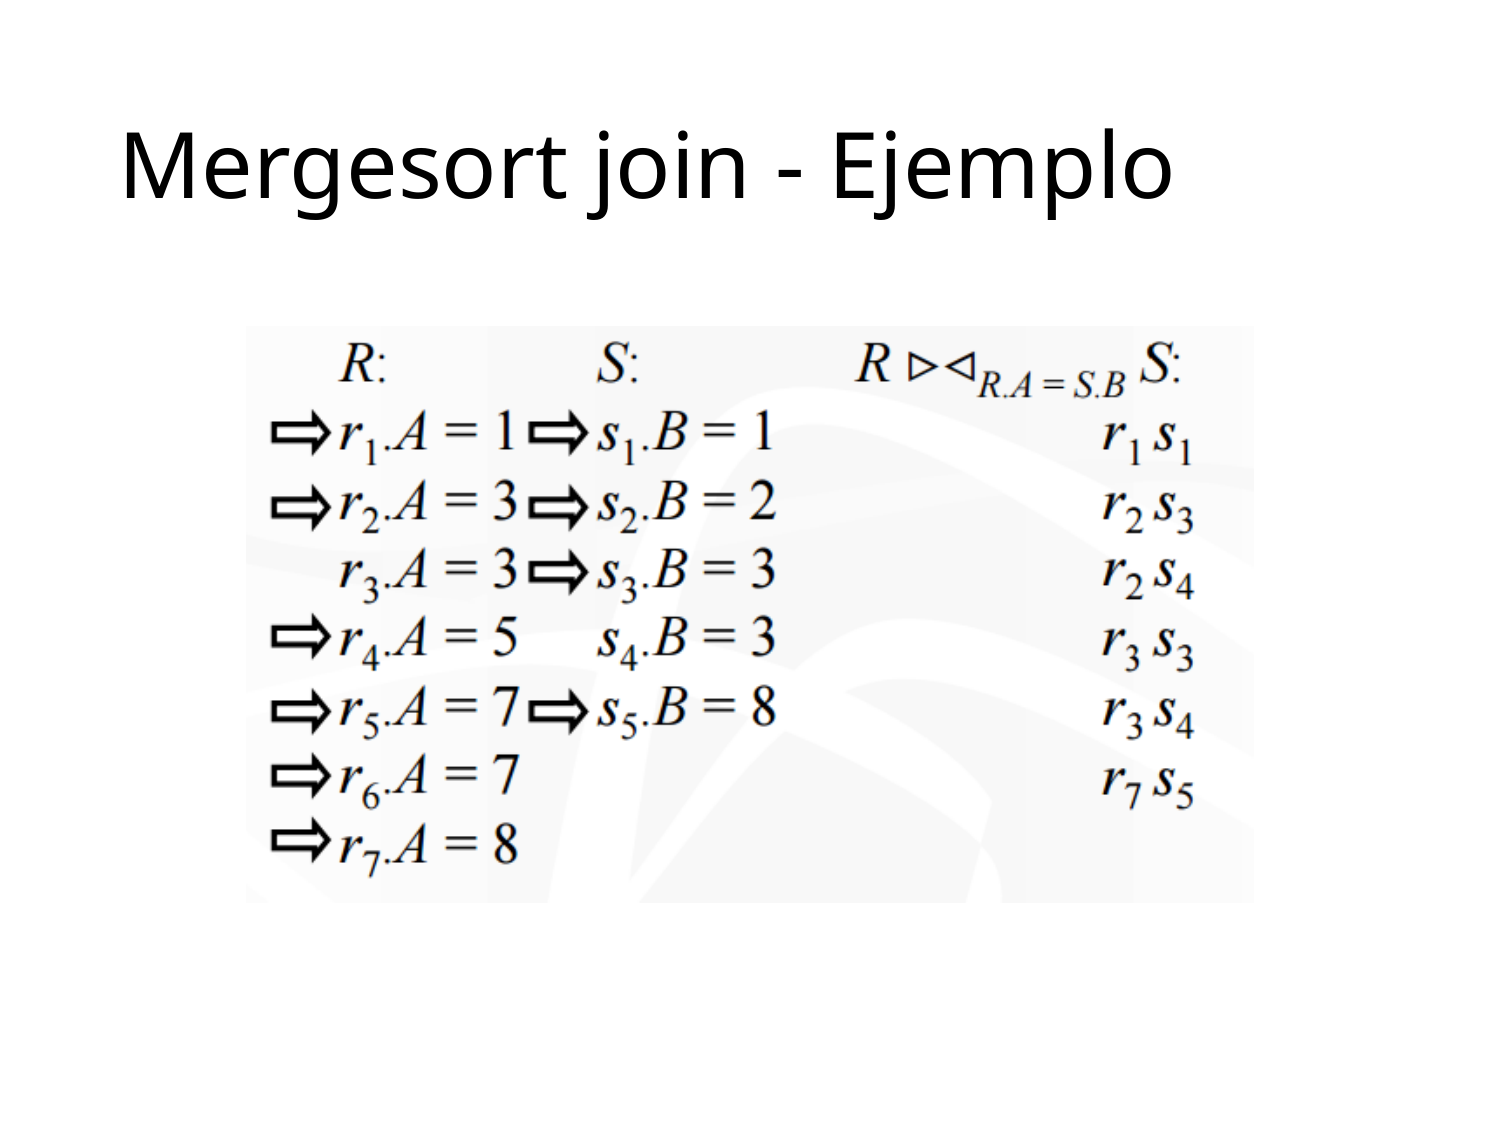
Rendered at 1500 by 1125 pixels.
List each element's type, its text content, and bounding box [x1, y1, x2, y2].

title Mergesort join - Ejemplo [103, 59, 1397, 278]
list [246, 326, 1254, 903]
